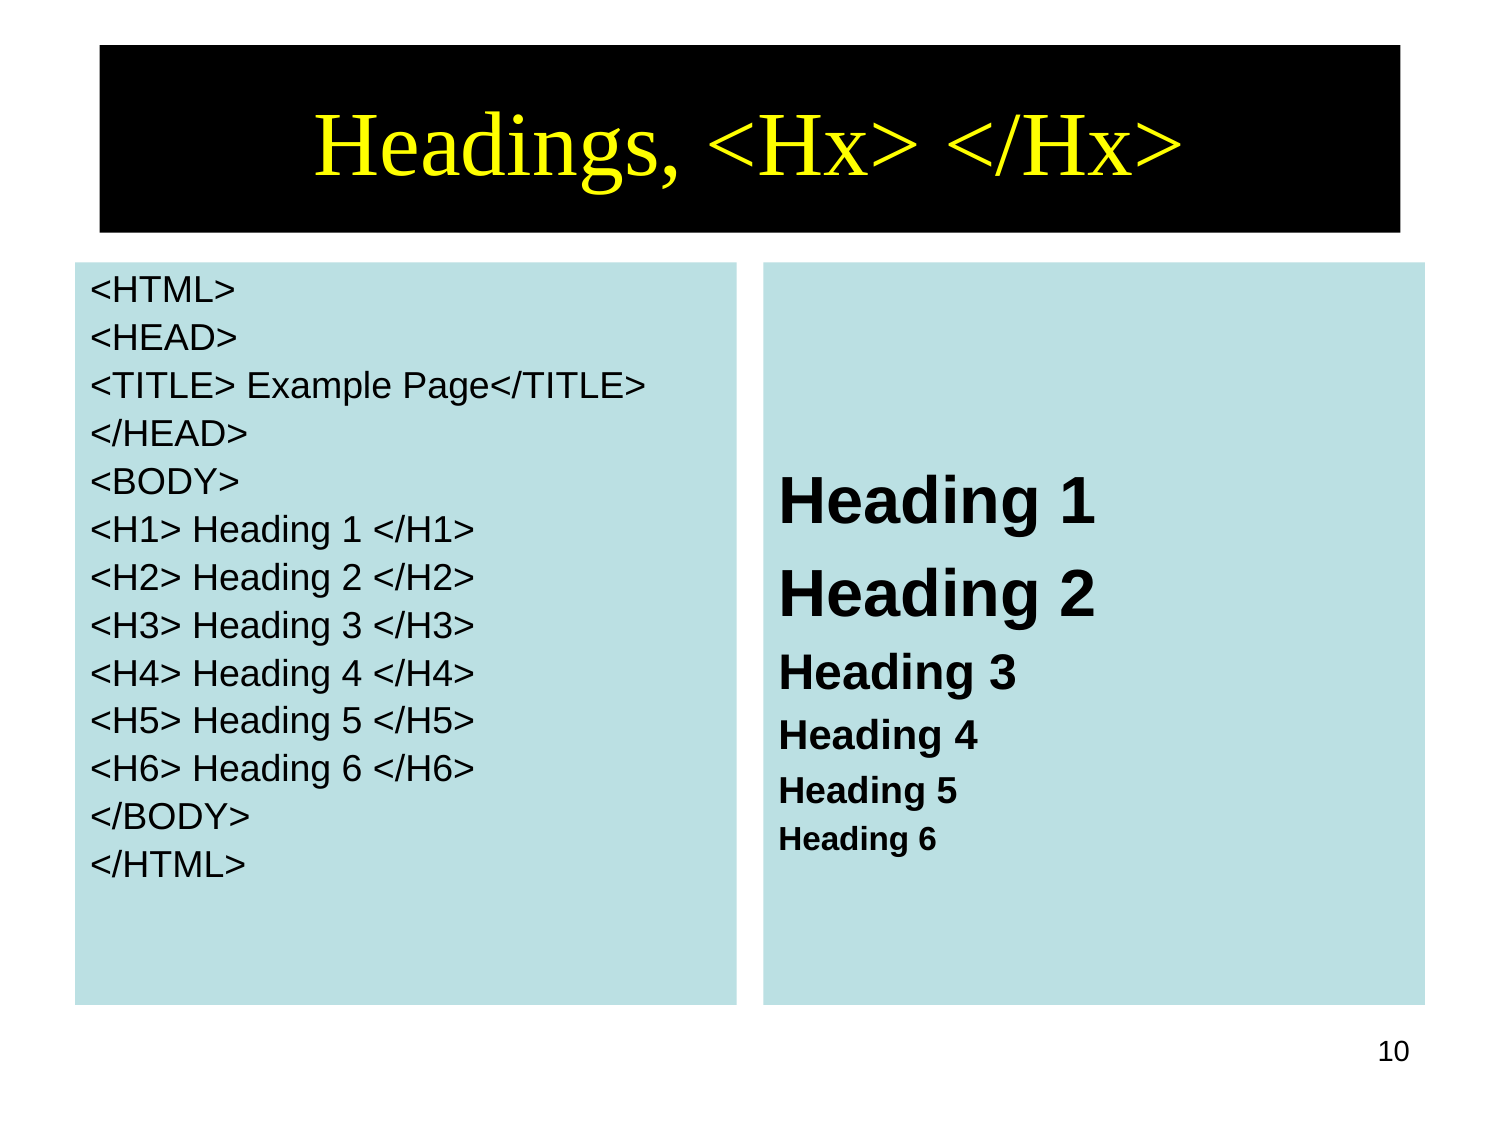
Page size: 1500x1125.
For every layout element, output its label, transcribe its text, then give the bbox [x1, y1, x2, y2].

title Headings, <Hx> </Hx> [99, 44, 1401, 233]
list <HTML> <HEAD> <TITLE> Example Page</TITLE> </HEAD> <BODY> <H1> Heading 1 </H1> <H2> Heading 2 </H2> <H3> Heading 3 </H3> <H4> Heading 4 </H4> <H5> Heading 5 </H5> <H6> Heading 6 </H6> </BODY> </HTML> [74, 262, 737, 1006]
slide_number 10 [1074, 1024, 1426, 1103]
list Heading 1 Heading 2 Heading 3 Heading 4 Heading 5 Heading 6 [763, 262, 1426, 1006]
